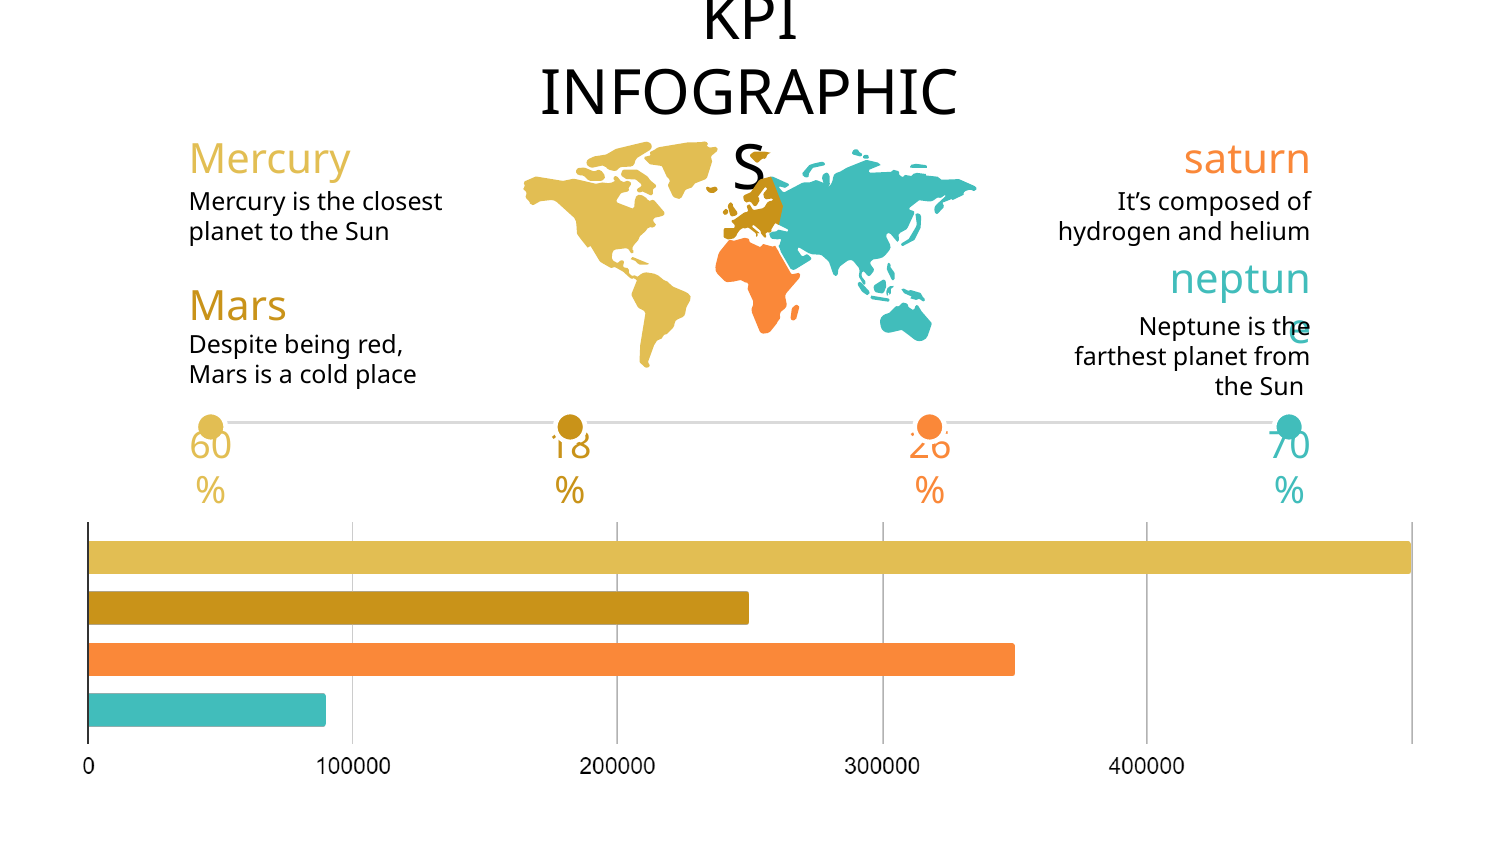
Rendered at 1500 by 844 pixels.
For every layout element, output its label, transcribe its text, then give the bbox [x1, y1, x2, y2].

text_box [1240, 411, 1339, 488]
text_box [705, 151, 784, 240]
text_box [522, 141, 719, 369]
title KPI INFOGRAPHICS [510, 59, 990, 121]
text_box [520, 411, 620, 488]
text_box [781, 149, 978, 342]
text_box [724, 237, 801, 334]
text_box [173, 279, 466, 390]
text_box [173, 132, 466, 246]
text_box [880, 411, 980, 488]
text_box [161, 411, 261, 488]
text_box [1034, 276, 1327, 387]
picture [73, 508, 1425, 792]
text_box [1034, 132, 1327, 246]
